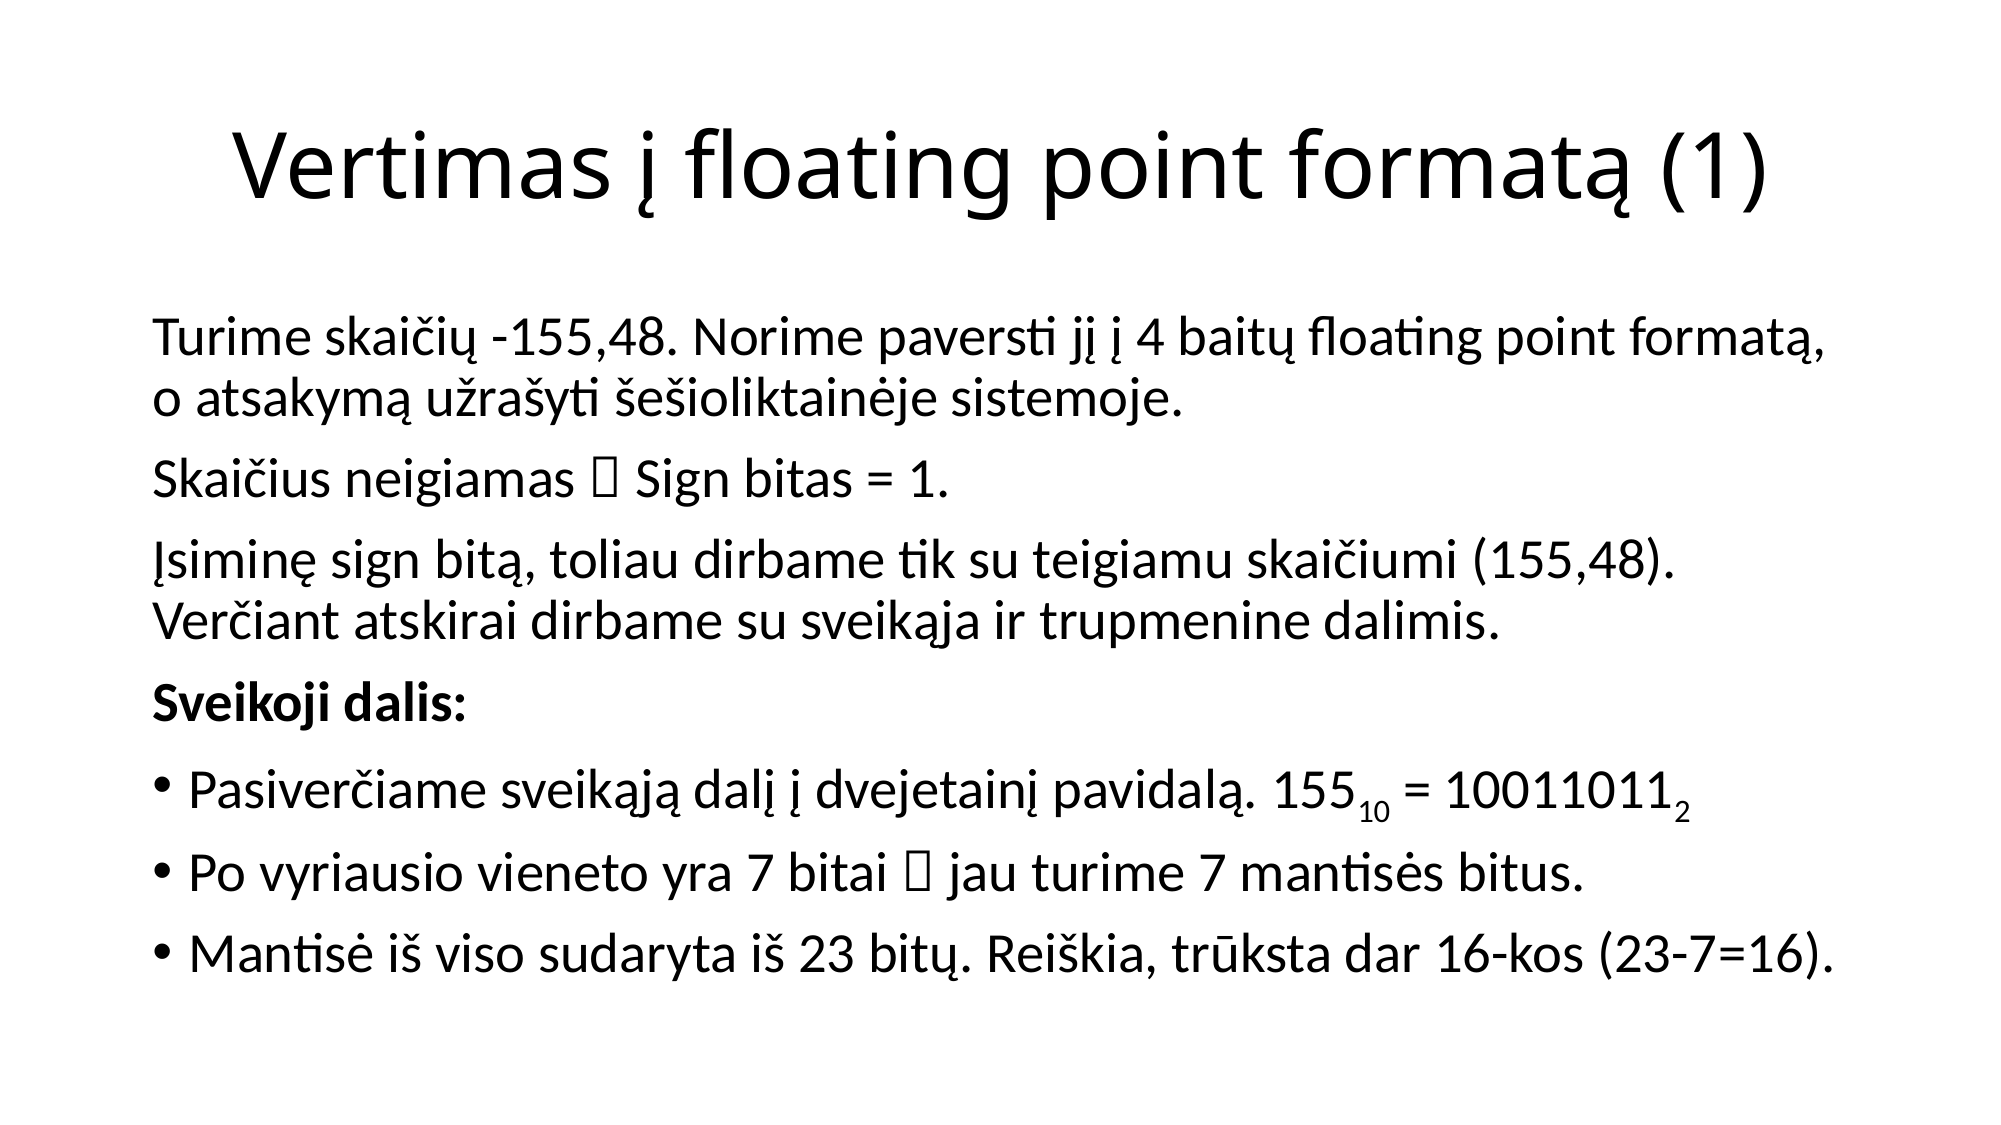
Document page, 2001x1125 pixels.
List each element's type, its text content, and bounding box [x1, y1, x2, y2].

list Turime skaičių -155,48. Norime paversti jį į 4 baitų floating point formatą, o atsakymą užrašyti šešioliktainėje sistemoje. Skaičius neigiamas  Sign bitas = 1. Įsiminę sign bitą, toliau dirbame tik su teigiamu skaičiumi (155,48). Verčiant atskirai dirbame su sveikąja ir trupmenine dalimis. Sveikoji dalis: Pasiverčiame sveikąją dalį į dvejetainį pavidalą. 15510 = 100110112 Po vyriausio vieneto yra 7 bitai  jau turime 7 mantisės bitus. Mantisė iš viso sudaryta iš 23 bitų. Reiškia, trūksta dar 16-kos (23-7=16). [137, 299, 1863, 1014]
title Vertimas į floating point formatą (1) [137, 59, 1863, 278]
